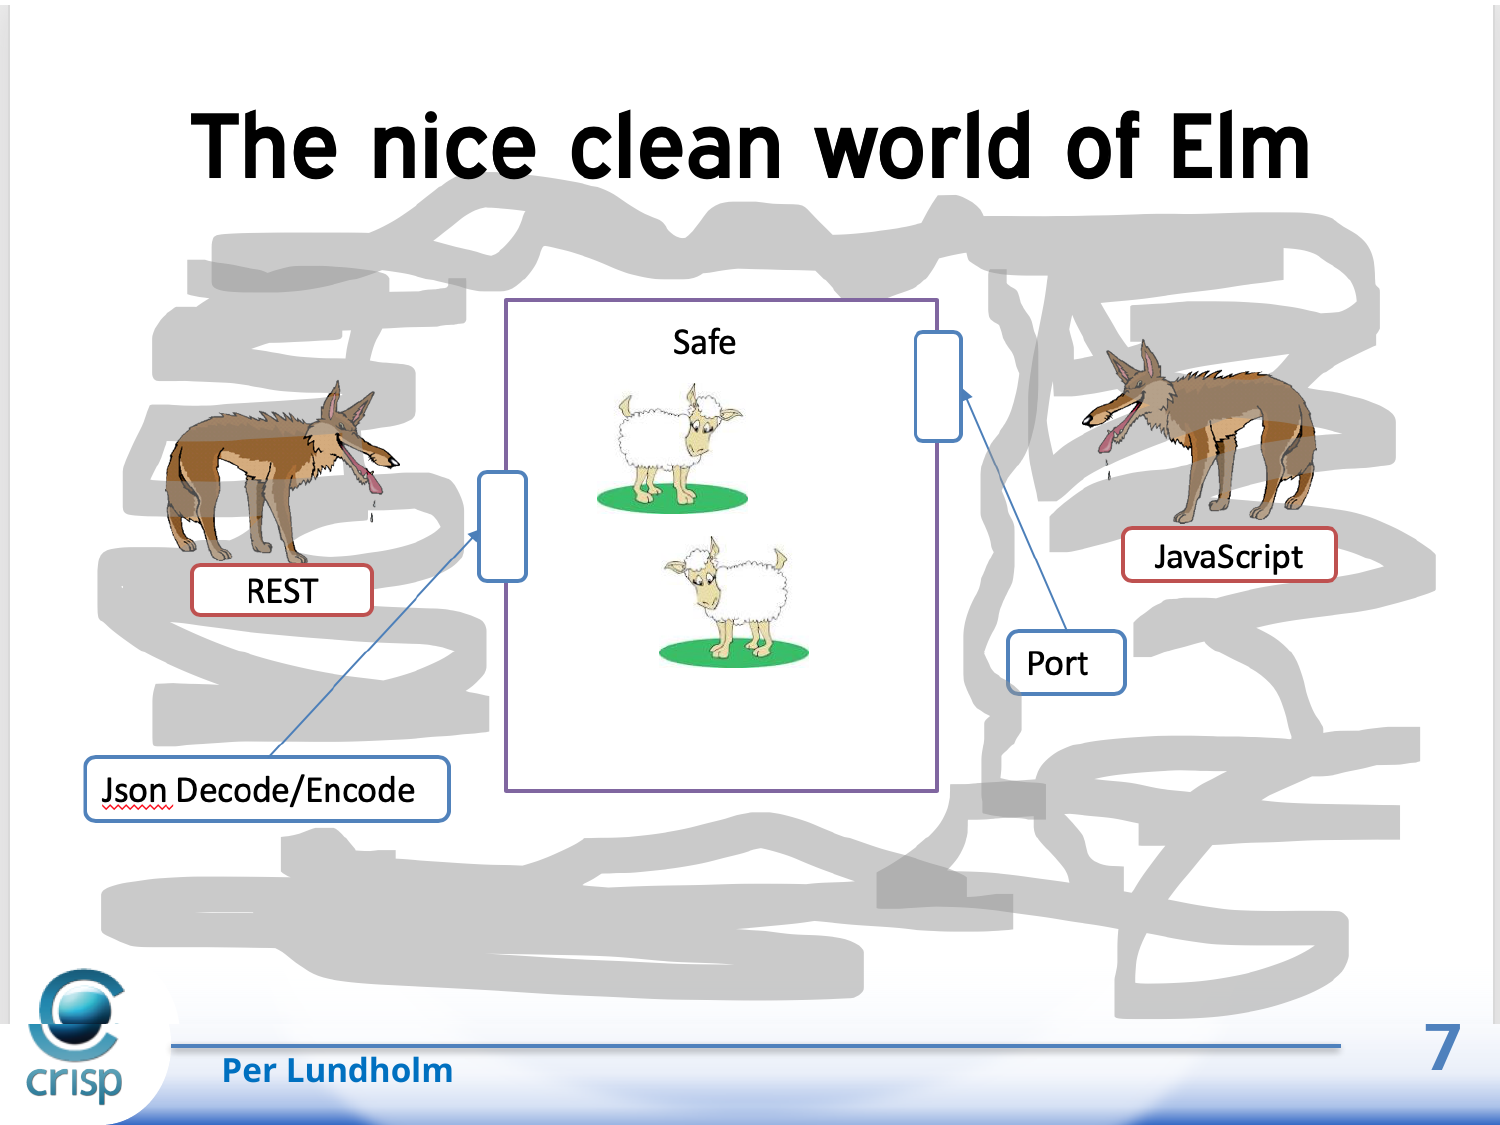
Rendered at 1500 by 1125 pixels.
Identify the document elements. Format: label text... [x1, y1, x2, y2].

footer Per Lundholm [206, 1042, 1048, 1102]
picture [0, 4, 1500, 1125]
slide_number 7 [1128, 1041, 1478, 1102]
